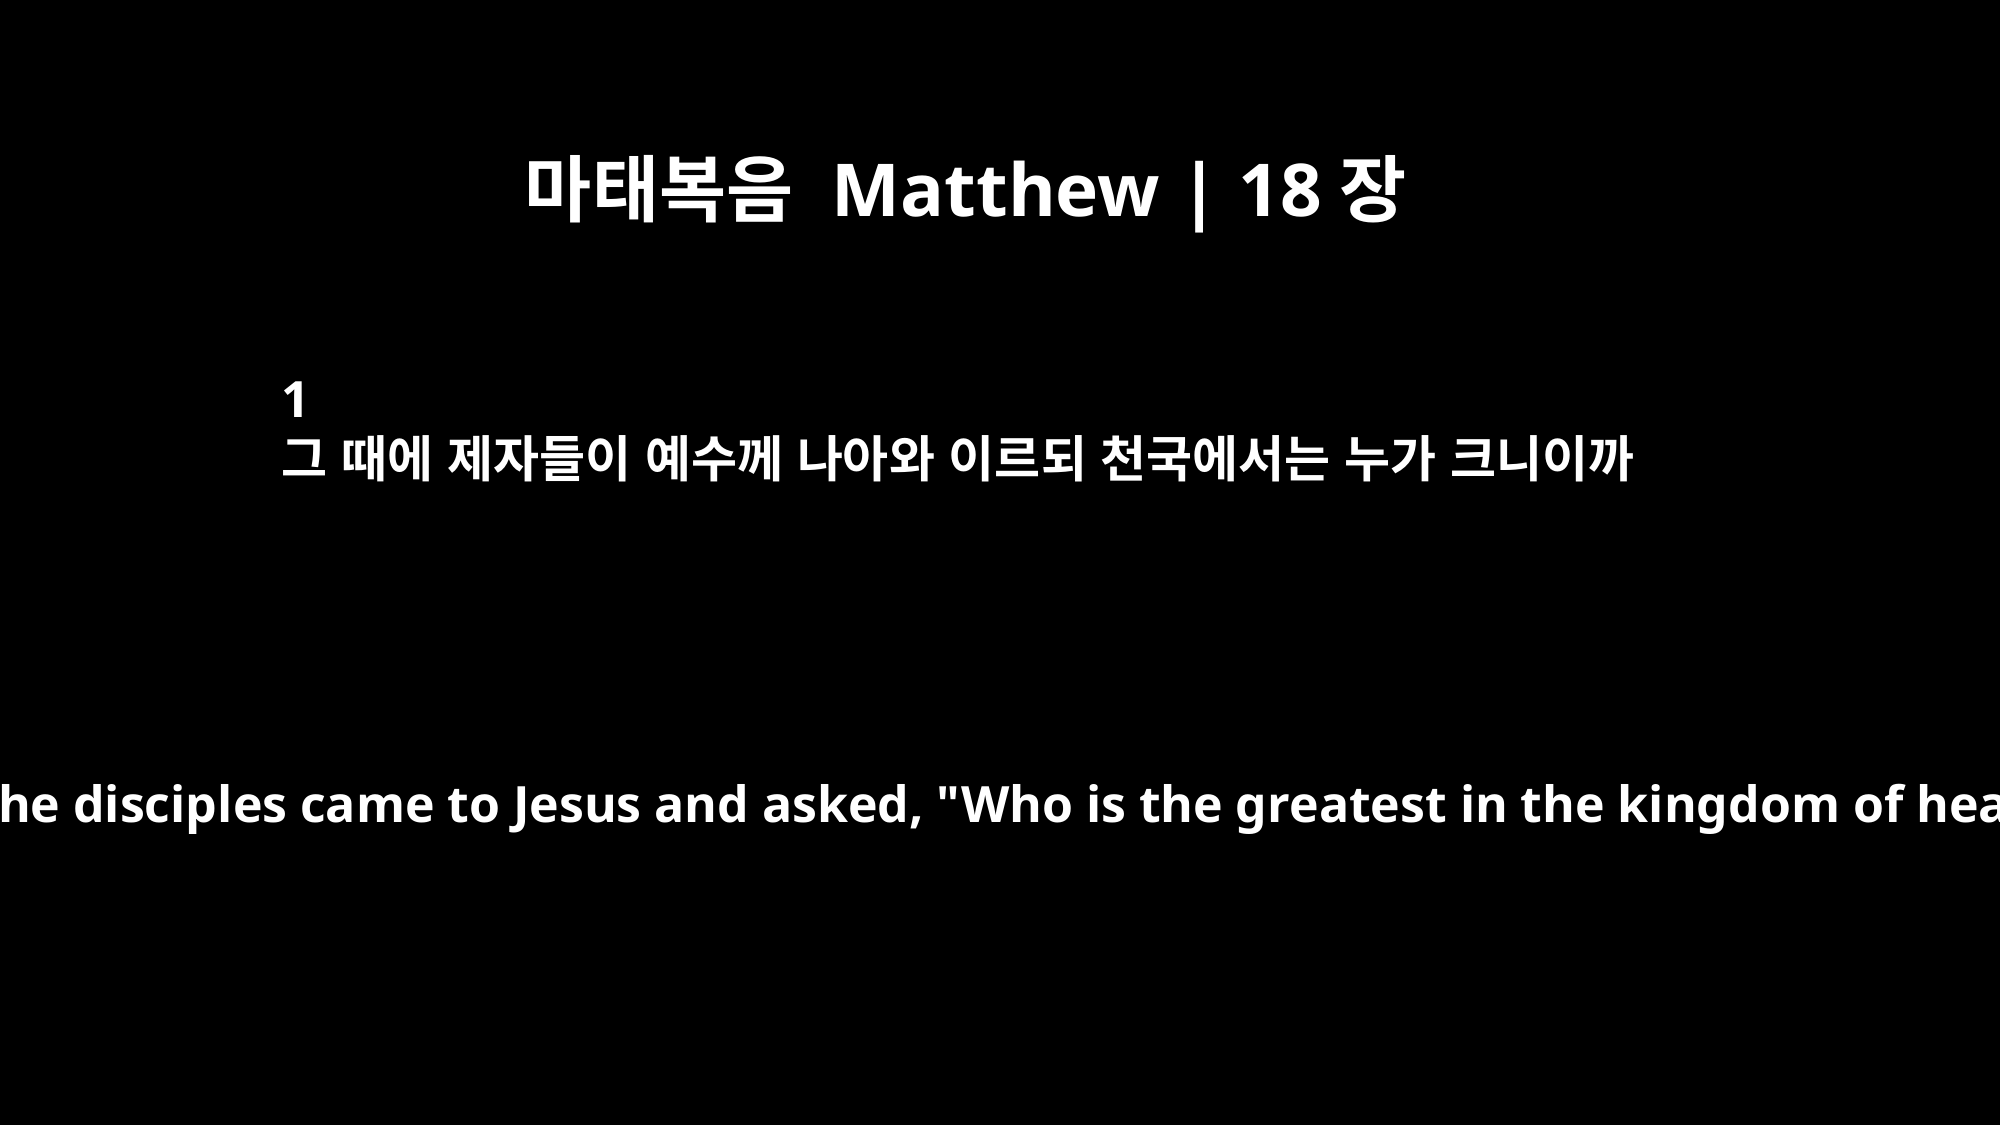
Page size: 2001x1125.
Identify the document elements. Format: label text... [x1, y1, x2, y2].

text_box At that time the disciples came to Jesus and asked, "Who is the greatest in the kingdom of heaven?" [0, 764, 2000, 840]
text_box 1 그 때에 제자들이 예수께 나아와 이르되 천국에서는 누가 크니이까 [266, 359, 1651, 495]
text_box 마태복음 Matthew | 18장 [510, 136, 1422, 239]
